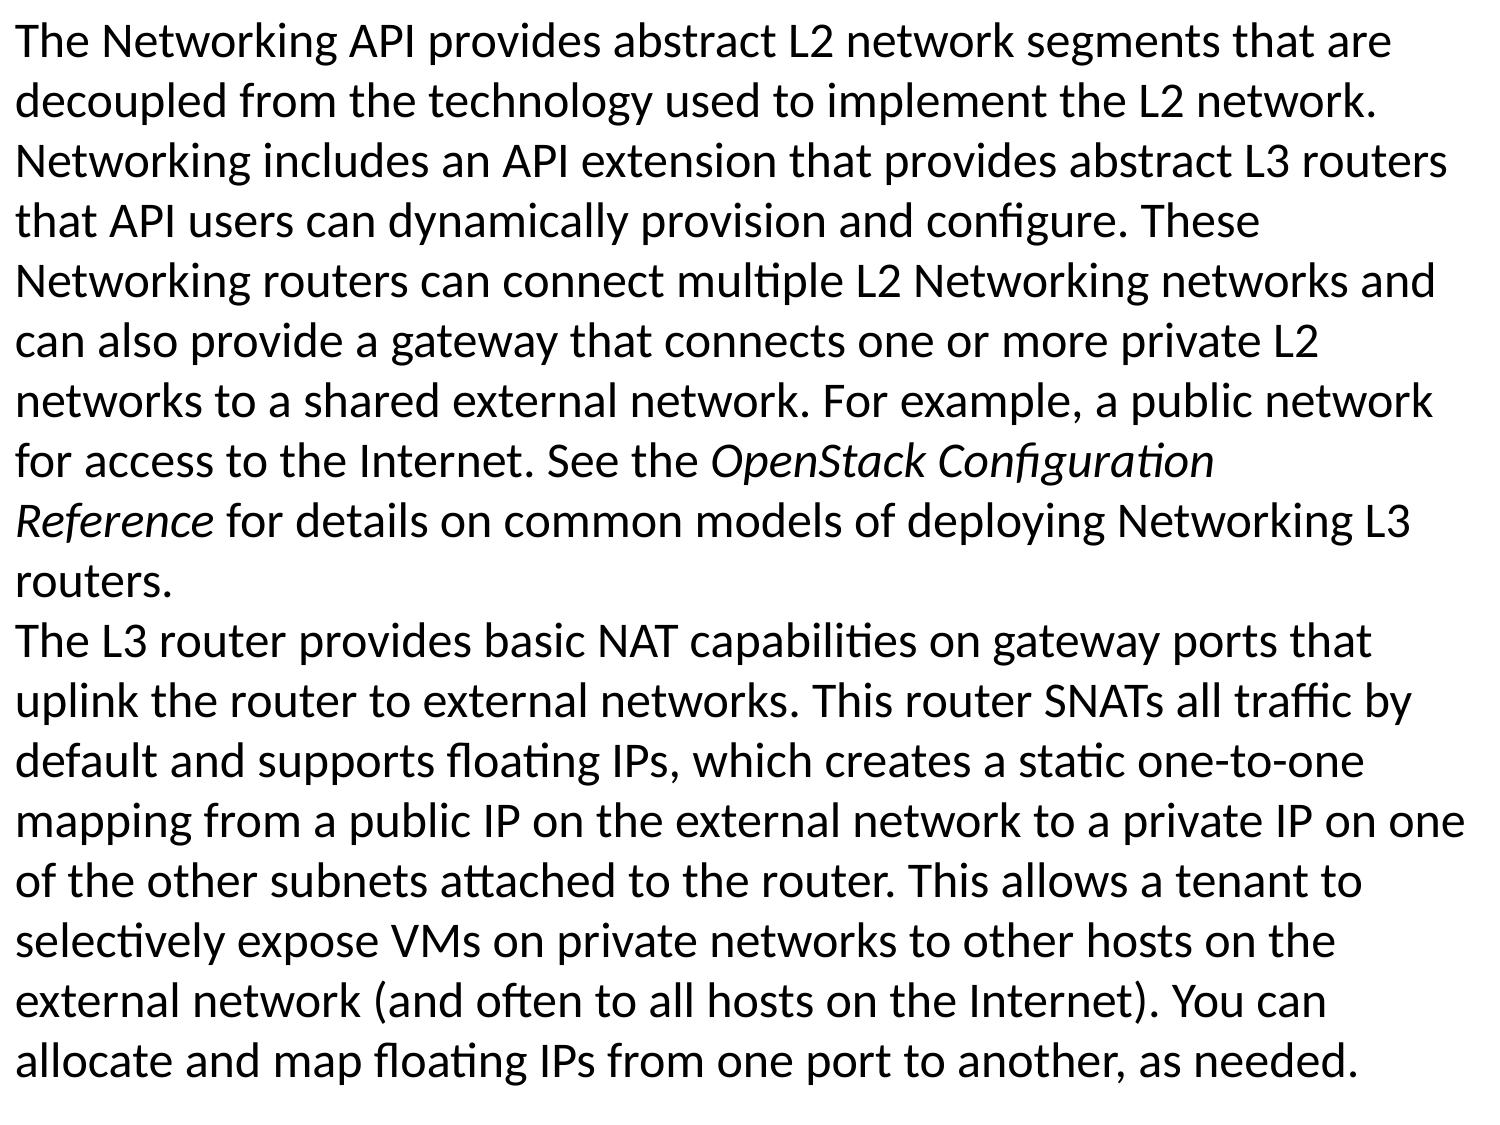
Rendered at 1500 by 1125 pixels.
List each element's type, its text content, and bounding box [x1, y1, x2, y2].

text_box The Networking API provides abstract L2 network segments that are decoupled from the technology used to implement the L2 network. Networking includes an API extension that provides abstract L3 routers that API users can dynamically provision and configure. These Networking routers can connect multiple L2 Networking networks and can also provide a gateway that connects one or more private L2 networks to a shared external network. For example, a public network for access to the Internet. See the OpenStack Configuration Reference for details on common models of deploying Networking L3 routers. The L3 router provides basic NAT capabilities on gateway ports that uplink the router to external networks. This router SNATs all traffic by default and supports floating IPs, which creates a static one-to-one mapping from a public IP on the external network to a private IP on one of the other subnets attached to the router. This allows a tenant to selectively expose VMs on private networks to other hosts on the external network (and often to all hosts on the Internet). You can allocate and map floating IPs from one port to another, as needed. [0, 0, 1500, 1095]
